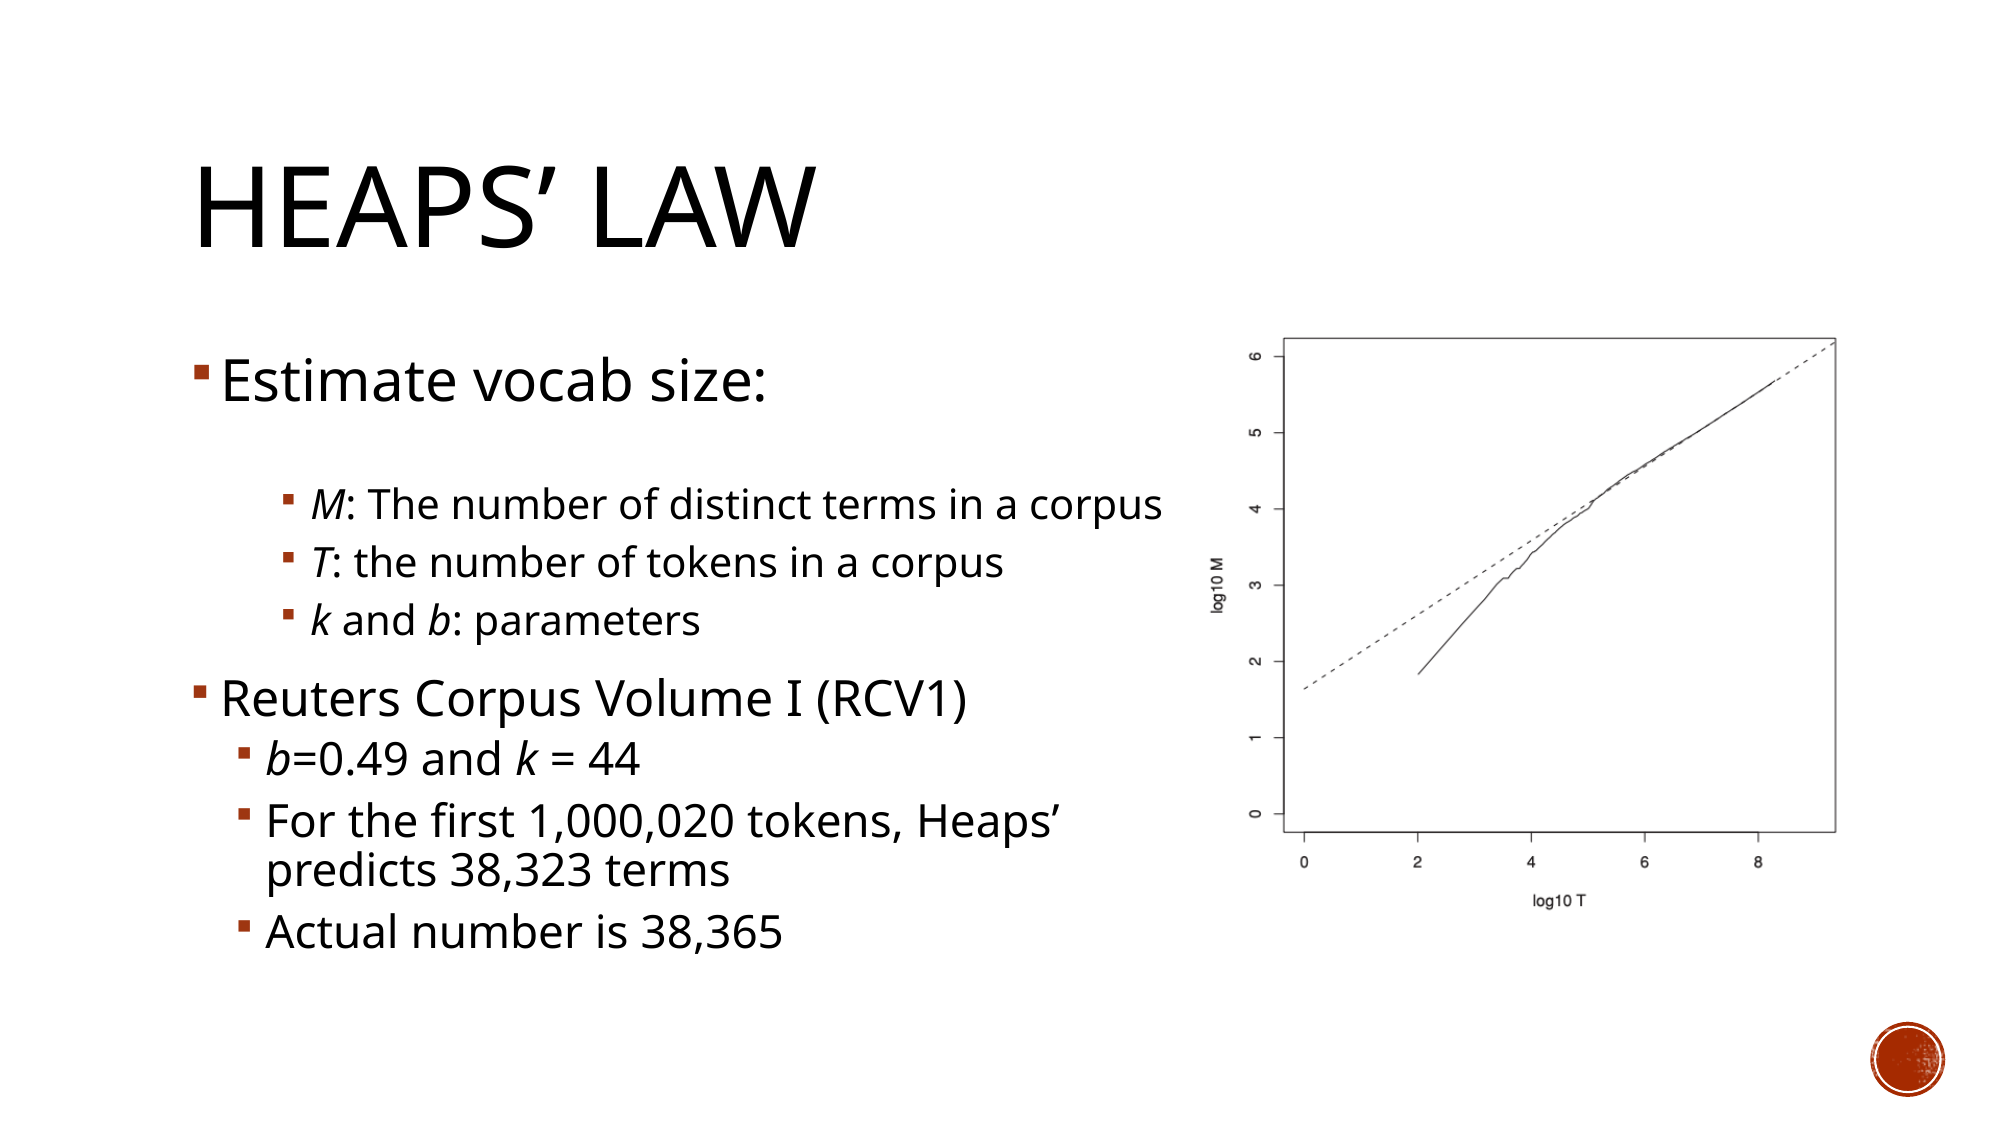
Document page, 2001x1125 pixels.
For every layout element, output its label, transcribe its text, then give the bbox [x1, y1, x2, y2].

picture [1190, 313, 1870, 925]
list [1194, 317, 1869, 923]
title Heaps’ law [175, 79, 1826, 344]
